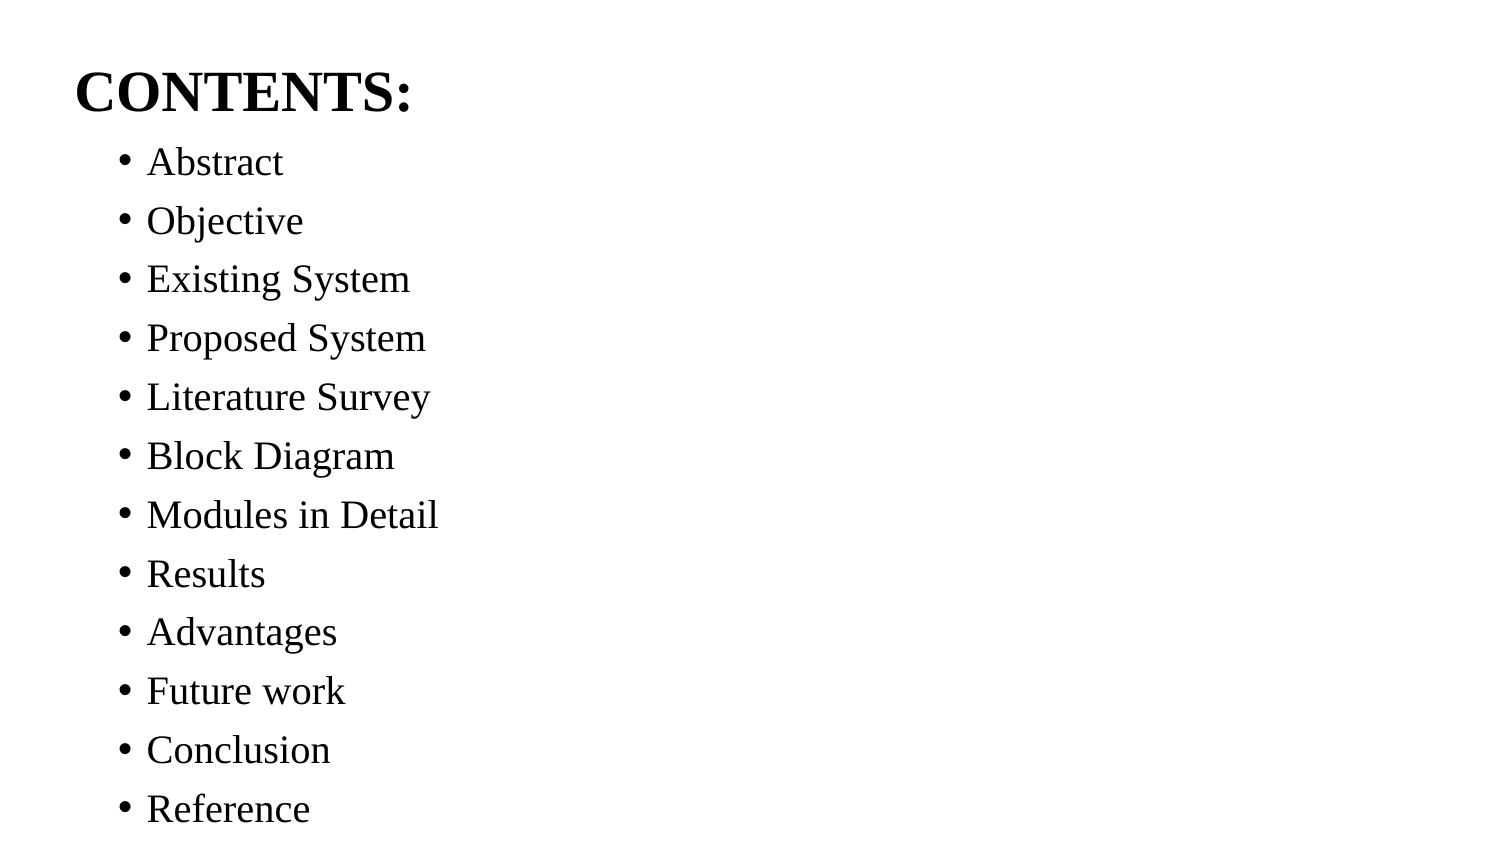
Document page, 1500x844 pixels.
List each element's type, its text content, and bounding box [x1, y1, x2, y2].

title CONTENTS: [59, 26, 1354, 160]
list Abstract Objective Existing System Proposed System Literature Survey Block Diagram Modules in Detail Results Advantages Future work Conclusion Reference [103, 132, 1397, 840]
